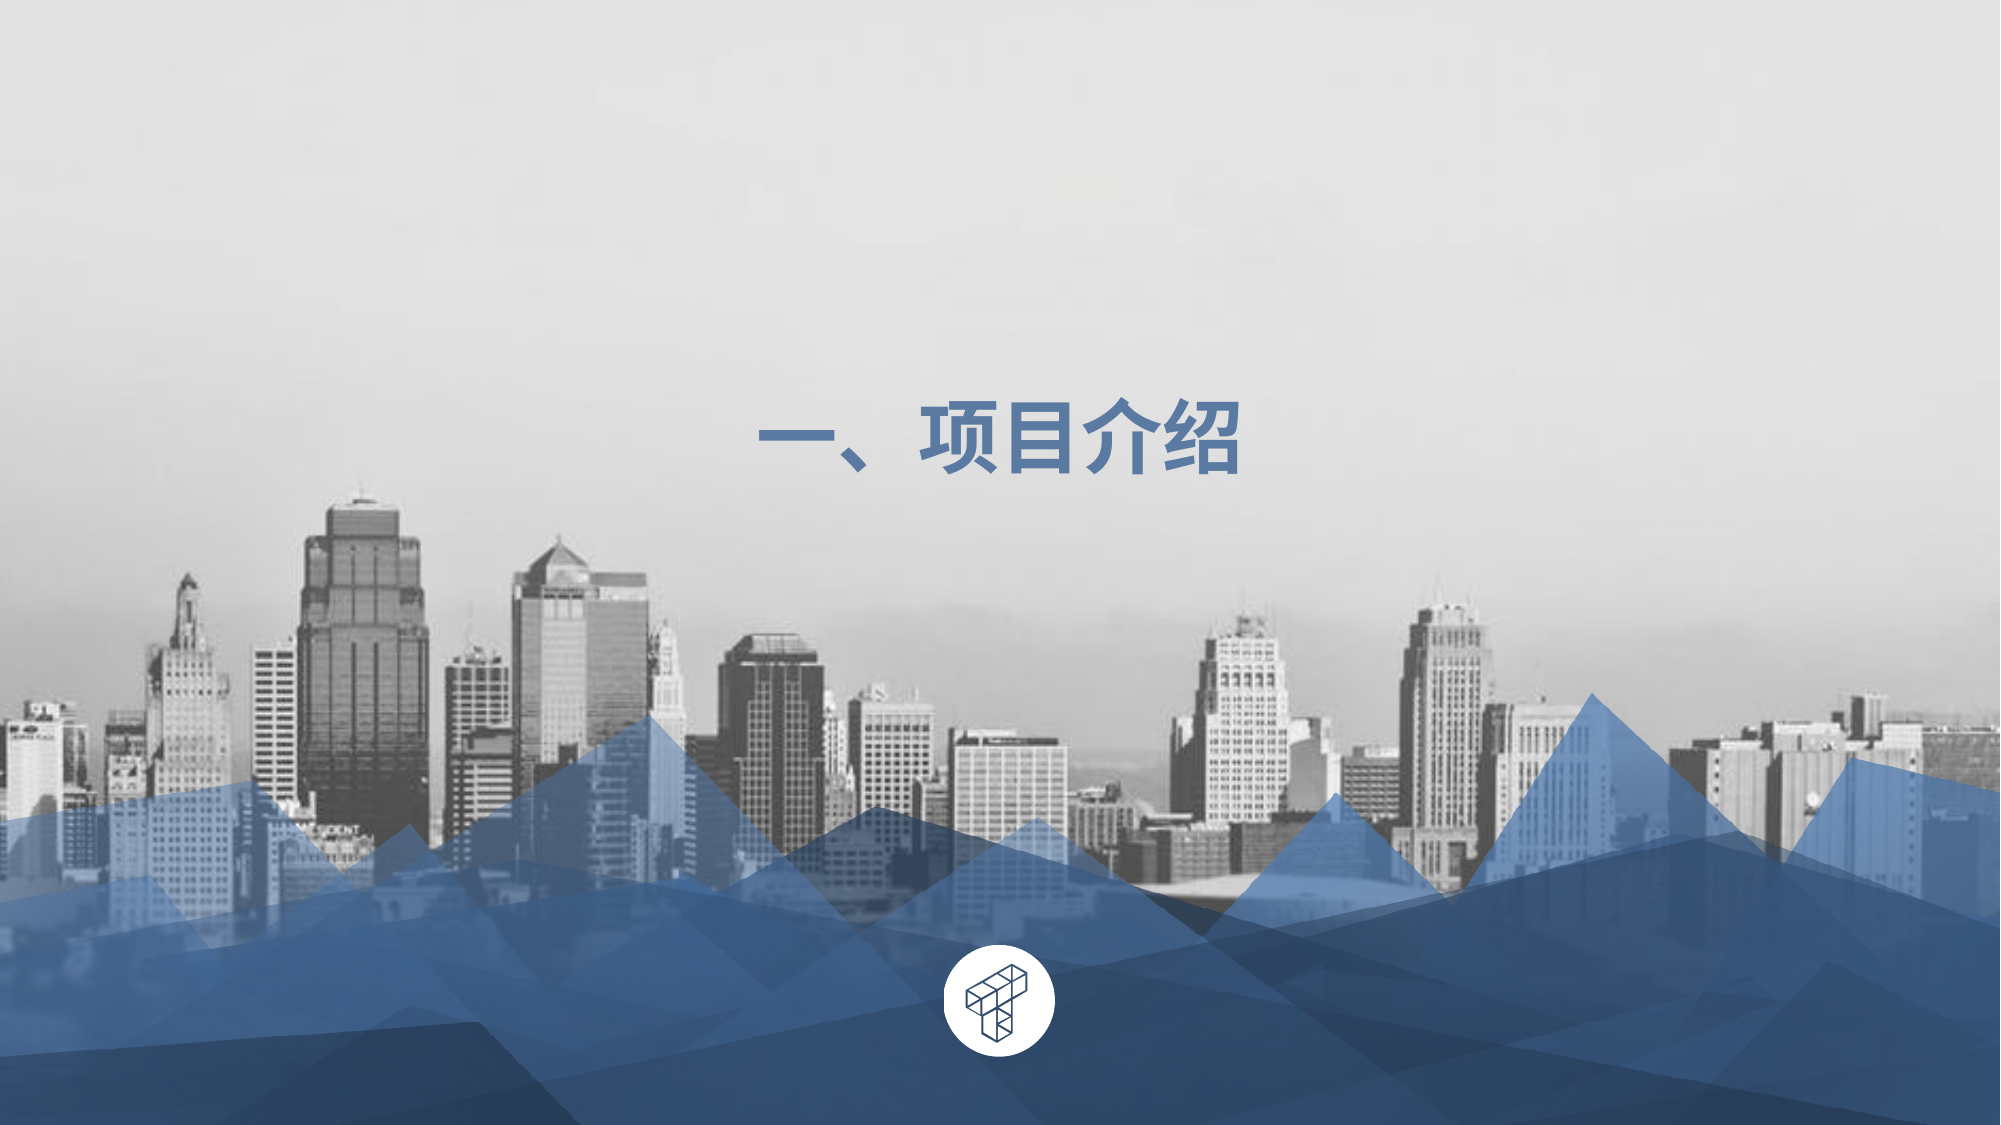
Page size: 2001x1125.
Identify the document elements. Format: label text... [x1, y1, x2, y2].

text_box 一、项目介绍 [191, 365, 1809, 503]
picture [0, 0, 2000, 1125]
